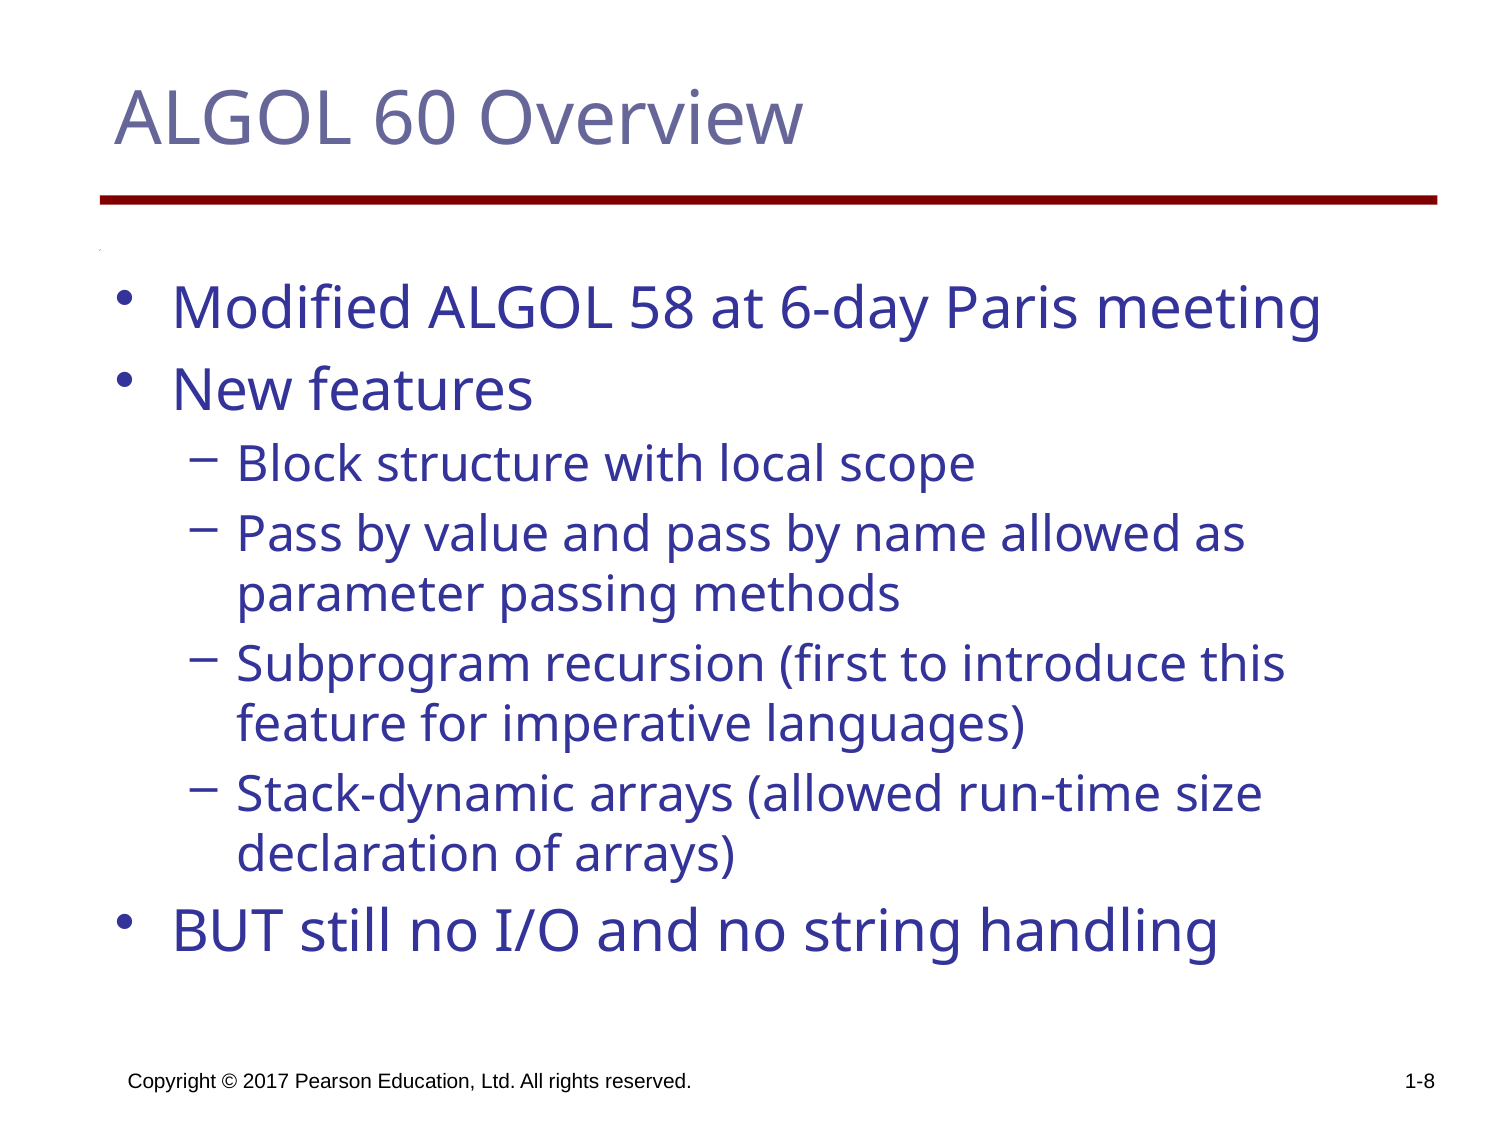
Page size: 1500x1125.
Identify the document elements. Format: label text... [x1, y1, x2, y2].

title ALGOL 60 Overview [99, 62, 1438, 250]
list Modified ALGOL 58 at 6-day Paris meeting New features Block structure with local scope Pass by value and pass by name allowed as parameter passing methods Subprogram recursion (first to introduce this feature for imperative languages) Stack-dynamic arrays (allowed run-time size declaration of arrays) BUT still no I/O and no string handling [99, 262, 1438, 1013]
slide_number 1-8 [1137, 1024, 1451, 1101]
footer Copyright © 2017 Pearson Education, Ltd. All rights reserved. [112, 1024, 801, 1101]
